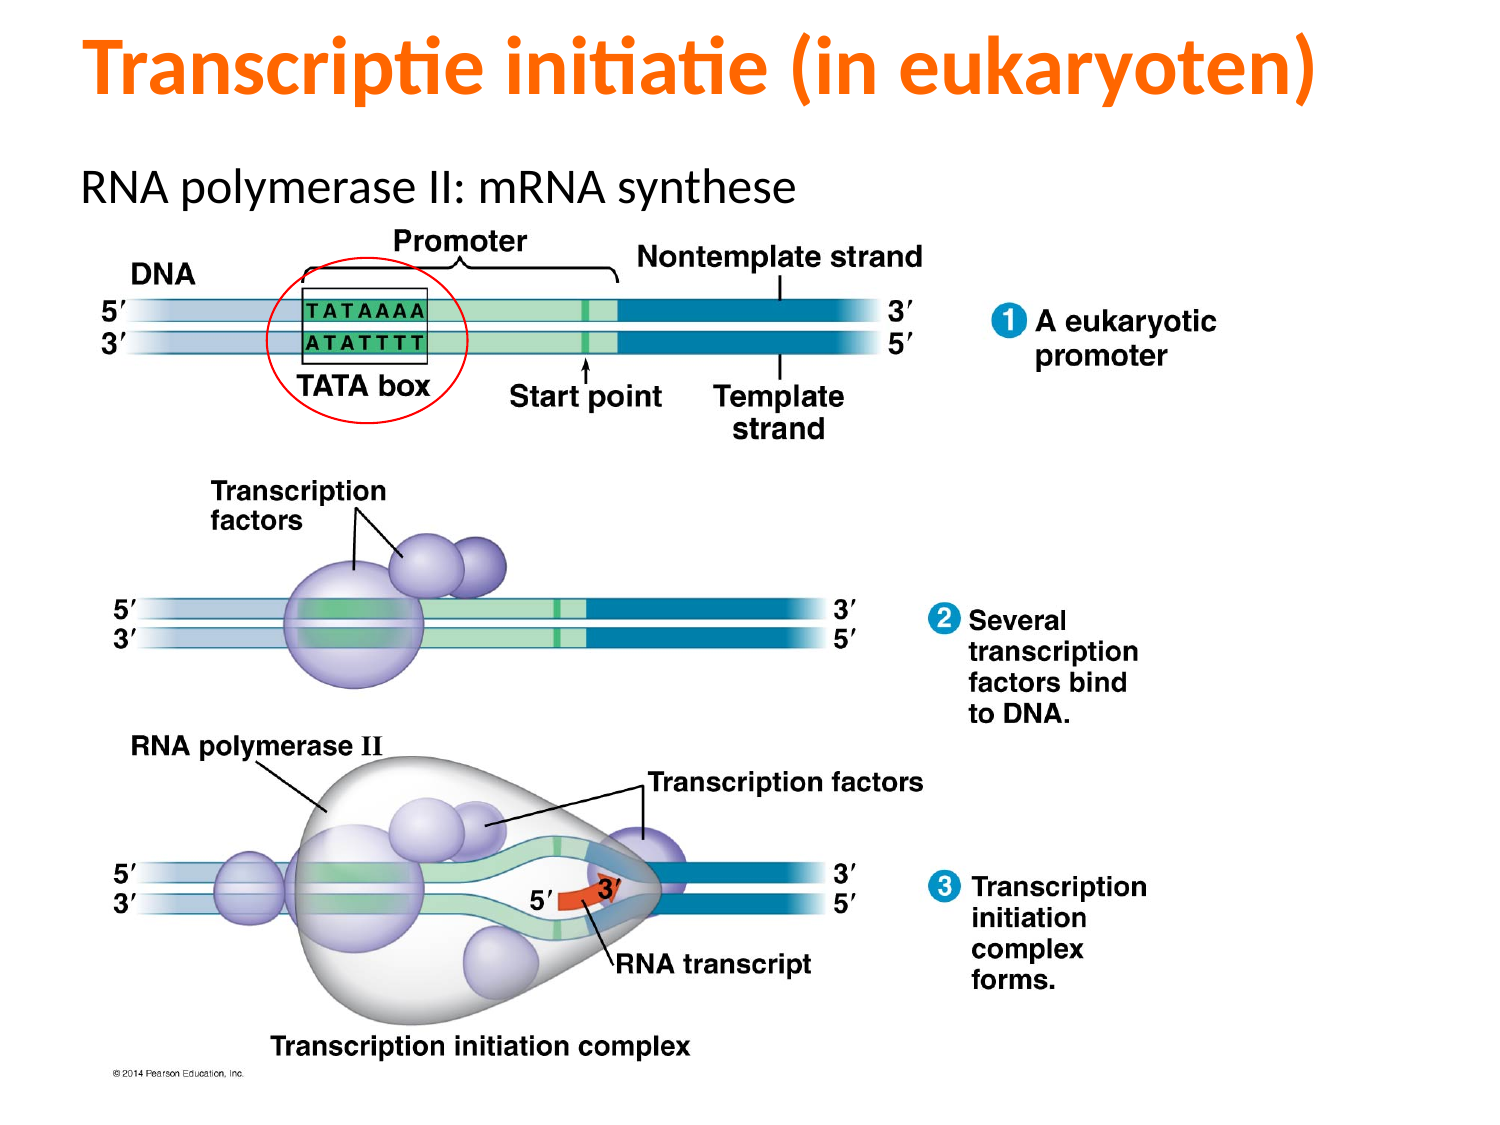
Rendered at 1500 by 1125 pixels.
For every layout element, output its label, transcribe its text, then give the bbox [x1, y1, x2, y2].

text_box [95, 222, 1236, 468]
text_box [108, 467, 1152, 1085]
title Transcriptie initiatie (in eukaryoten) [67, 0, 1500, 162]
text_box RNA polymerase II: mRNA synthese [65, 145, 1236, 221]
